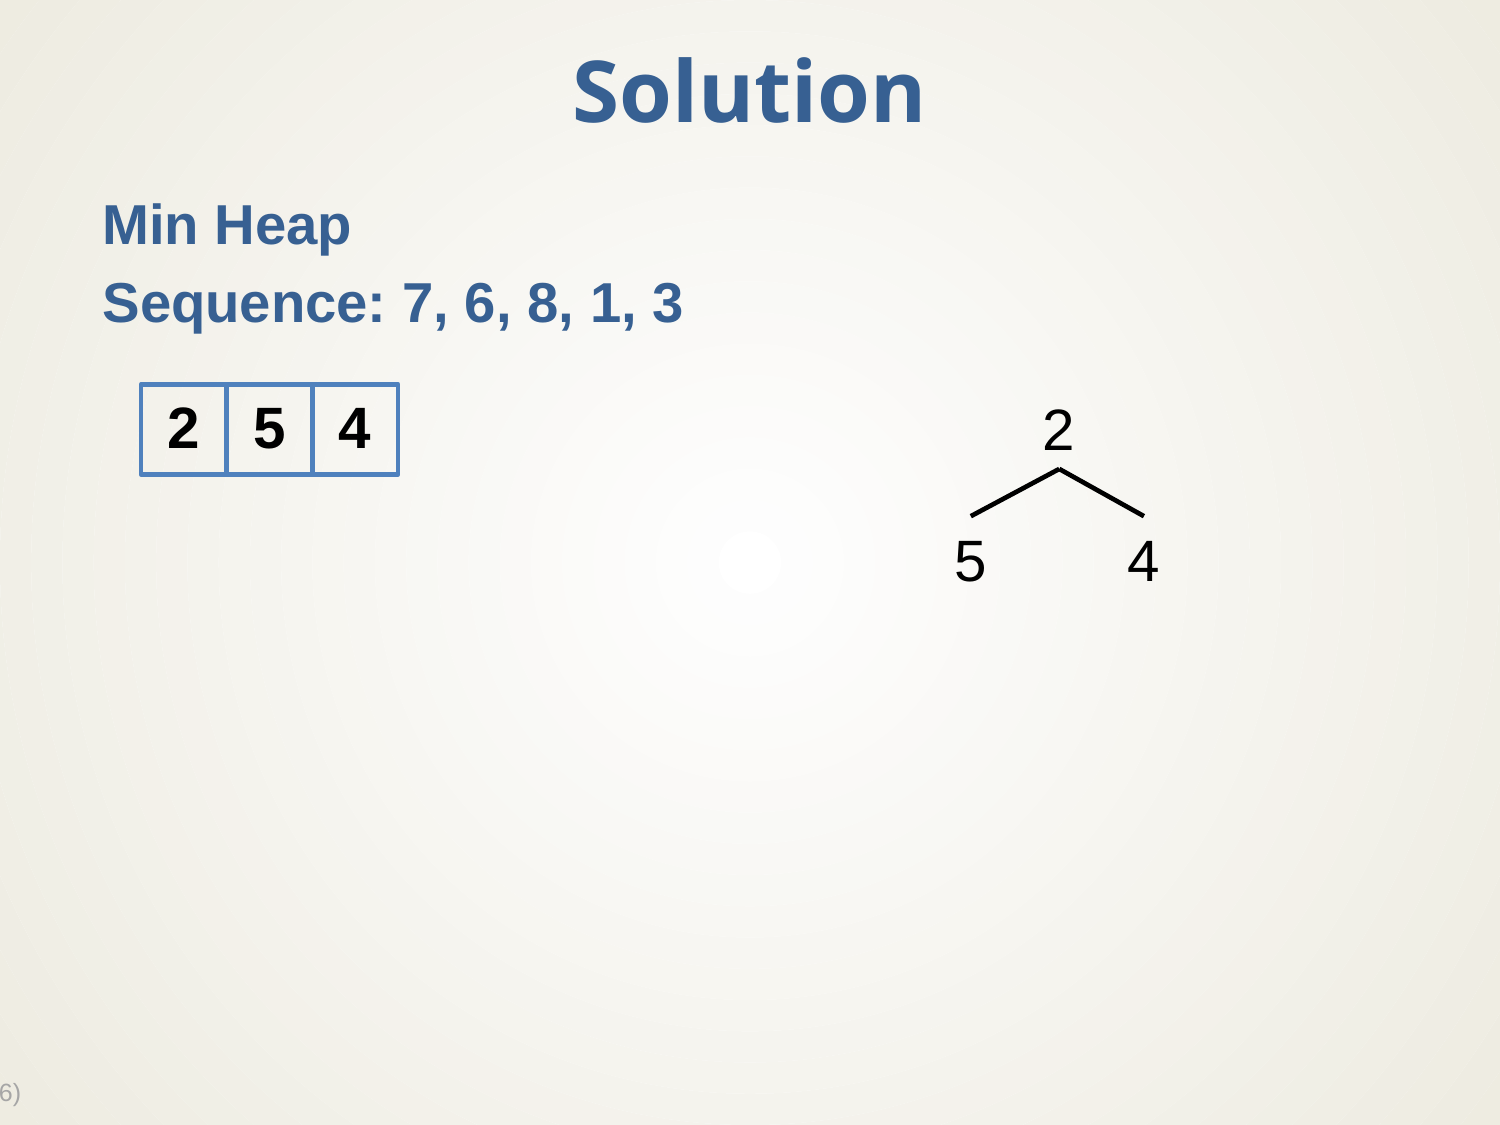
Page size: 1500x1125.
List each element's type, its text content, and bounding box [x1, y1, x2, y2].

title Solution [0, 24, 1500, 166]
text_box 5 [226, 384, 312, 475]
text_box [1059, 469, 1145, 517]
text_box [970, 469, 1058, 517]
text_box 2 [1028, 384, 1091, 468]
text_box 5 [939, 516, 1002, 601]
text_box 2 [141, 384, 226, 475]
text_box 4 [312, 384, 399, 475]
list Min Heap Sequence: 7, 6, 8, 1, 3 [56, 187, 1444, 1036]
text_box 4 [1112, 516, 1176, 601]
